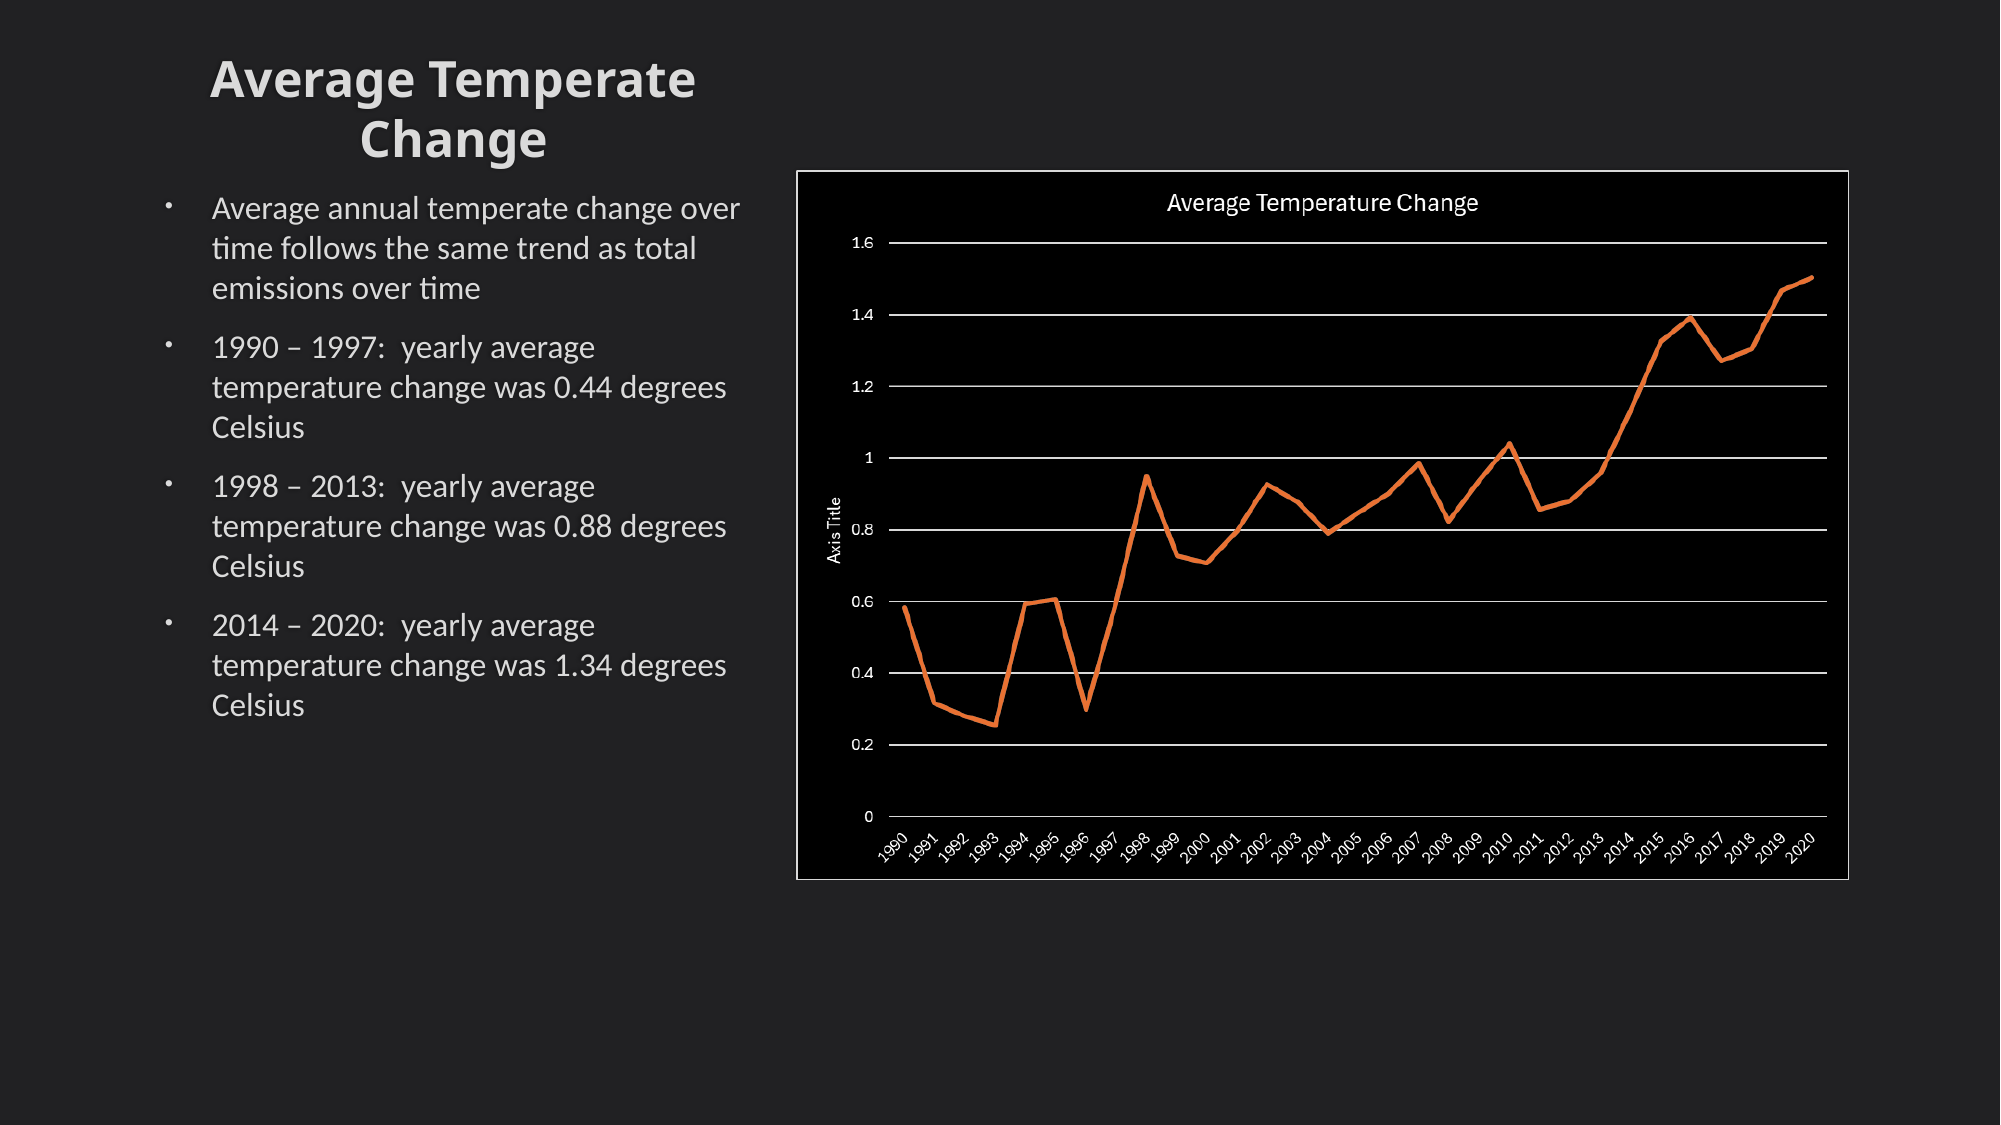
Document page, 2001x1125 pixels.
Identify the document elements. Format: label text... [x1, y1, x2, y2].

title Average Temperate Change [149, 99, 758, 175]
list Average annual temperate change over time follows the same trend as total emissions over time 1990 – 1997: yearly average temperature change was 0.44 degrees Celsius 1998 – 2013: yearly average temperature change was 0.88 degrees Celsius 2014 – 2020: yearly average temperature change was 1.34 degrees Celsius [149, 178, 758, 950]
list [796, 170, 1849, 880]
